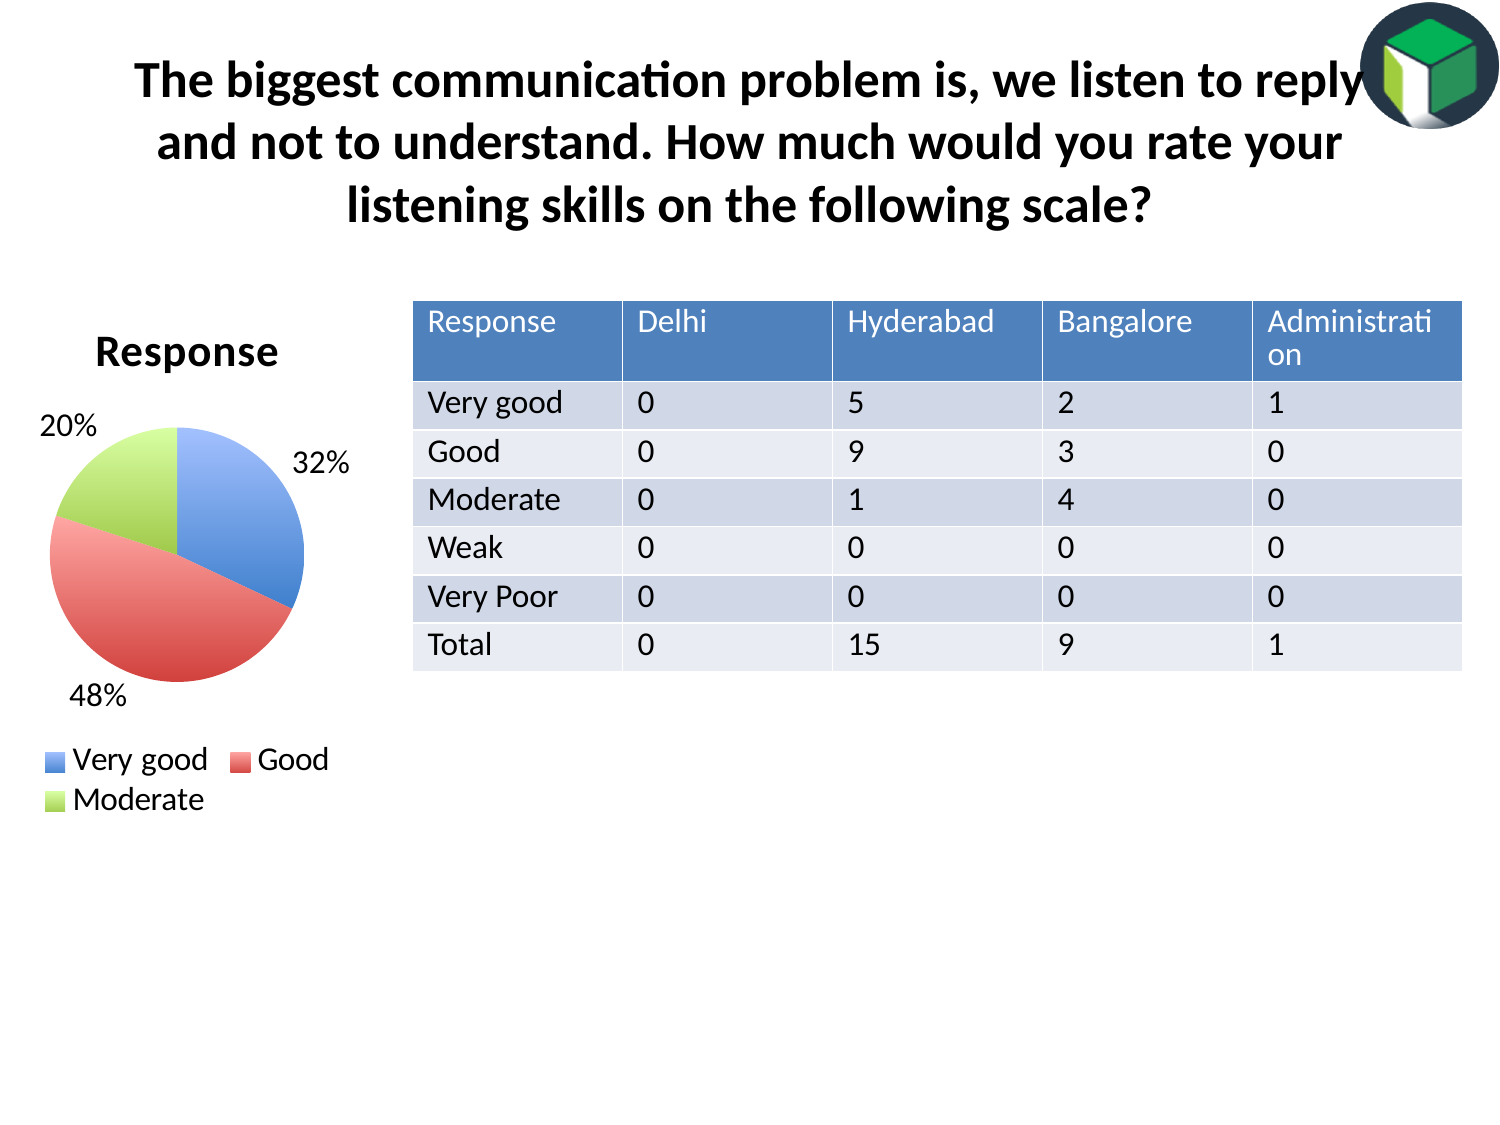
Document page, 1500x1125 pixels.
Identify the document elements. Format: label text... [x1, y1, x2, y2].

table_cell 0 [1253, 431, 1462, 477]
table_cell 3 [1043, 431, 1252, 477]
table_cell 0 [833, 576, 1042, 622]
table_cell 1 [1253, 624, 1462, 671]
table_cell 0 [1043, 576, 1252, 622]
table_header Administration [1253, 301, 1462, 381]
table_cell Good [416, 431, 622, 477]
table_cell 0 [1253, 479, 1462, 526]
table_cell 15 [833, 624, 1042, 671]
table_cell Total [416, 624, 622, 671]
table_cell 5 [833, 382, 1042, 429]
table_cell 9 [1043, 624, 1252, 671]
table_cell 4 [1043, 479, 1252, 526]
picture [1360, 2, 1499, 130]
table_cell 0 [1043, 527, 1252, 574]
table_cell Moderate [416, 479, 622, 526]
chart [0, 299, 413, 826]
table_header Response [414, 301, 622, 381]
table_cell 2 [1043, 382, 1252, 429]
table_header Bangalore [1043, 301, 1252, 381]
table_cell 0 [623, 624, 832, 671]
title The biggest communication problem is, we listen to reply and not to understand. How much would you rate your listening skills on the following scale? [75, 45, 1425, 233]
table_cell 0 [623, 576, 832, 622]
table_cell 1 [1253, 382, 1462, 429]
table_cell Weak [416, 527, 622, 574]
table_cell 0 [623, 479, 832, 526]
table_cell 0 [833, 527, 1042, 574]
table_cell 1 [833, 479, 1042, 526]
table_cell 0 [623, 431, 832, 477]
table_cell Very good [416, 382, 622, 429]
table_cell 9 [833, 431, 1042, 477]
table_cell 0 [623, 527, 832, 574]
table_cell 0 [1253, 527, 1462, 574]
table_cell Very Poor [416, 576, 622, 622]
table_header Delhi [623, 301, 832, 381]
table_cell 0 [623, 382, 832, 429]
table_header Hyderabad [833, 301, 1042, 381]
table_cell 0 [1253, 576, 1462, 622]
